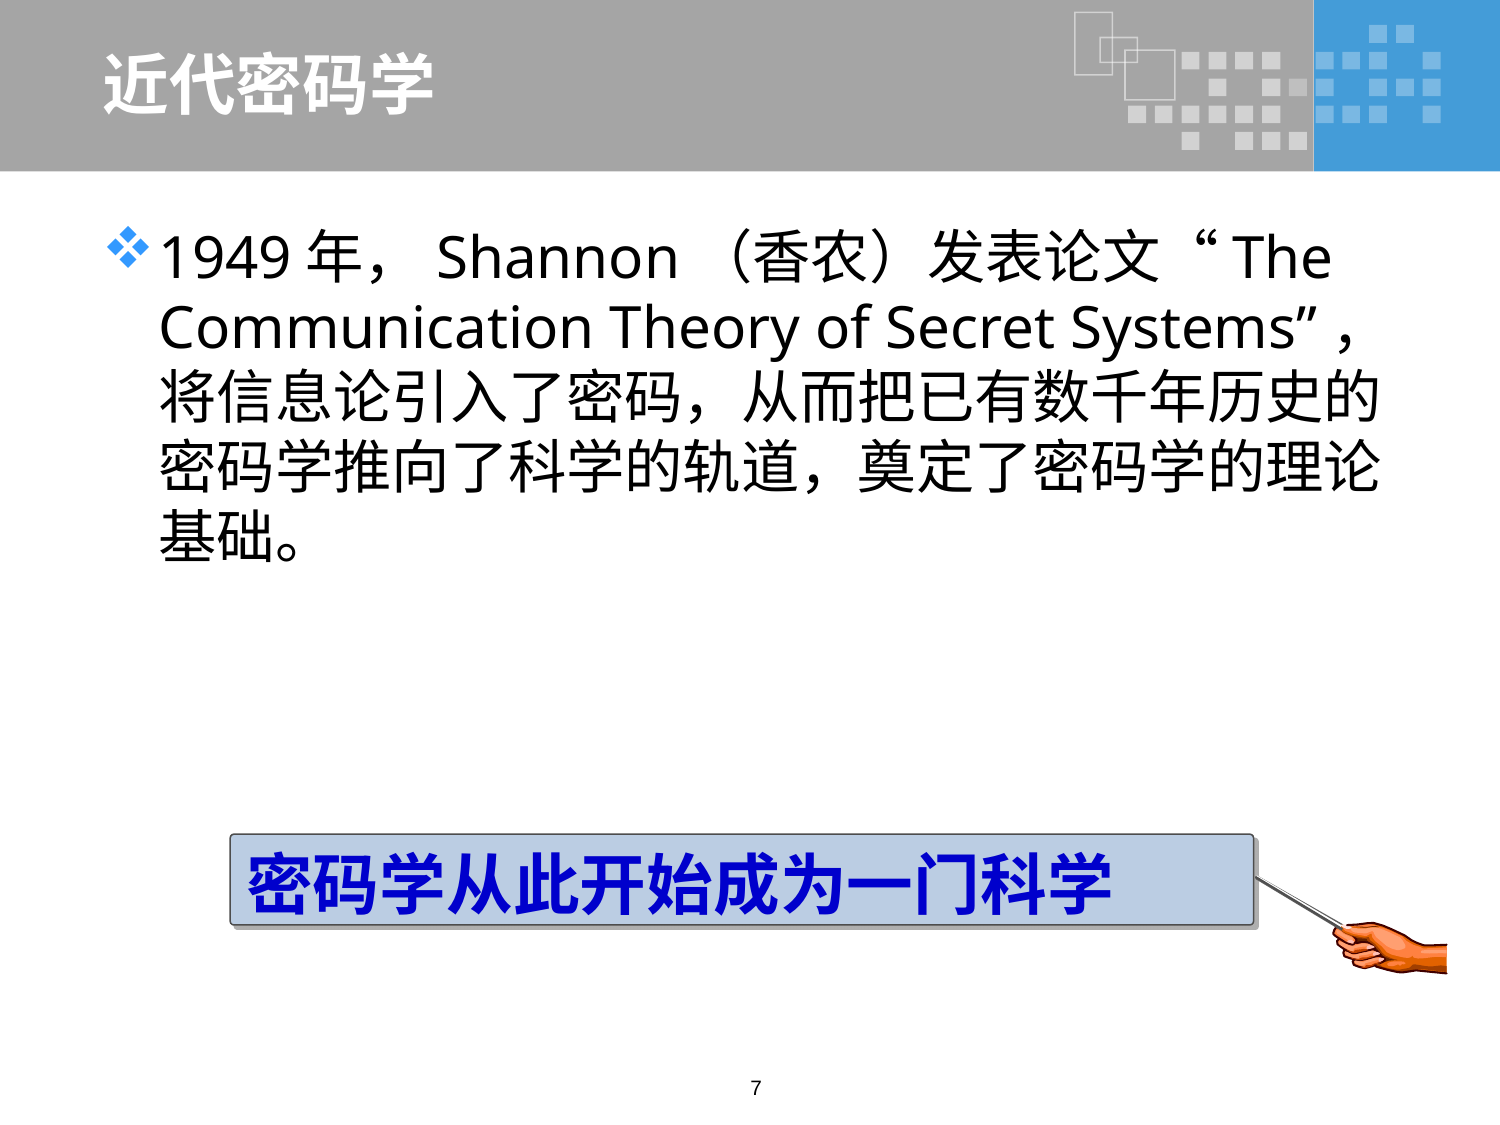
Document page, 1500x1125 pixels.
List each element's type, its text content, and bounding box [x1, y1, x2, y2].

list 1949年，Shannon（香农）发表论文“The Communication Theory of Secret Systems”，将信息论引入了密码，从而把已有数千年历史的密码学推向了科学的轨道，奠定了密码学的理论基础。 [87, 212, 1432, 1050]
text_box 密码学从此开始成为一门科学 [230, 834, 1254, 925]
title 近代密码学 [87, 42, 1252, 123]
slide_number 7 [687, 1066, 826, 1111]
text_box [1255, 876, 1448, 974]
